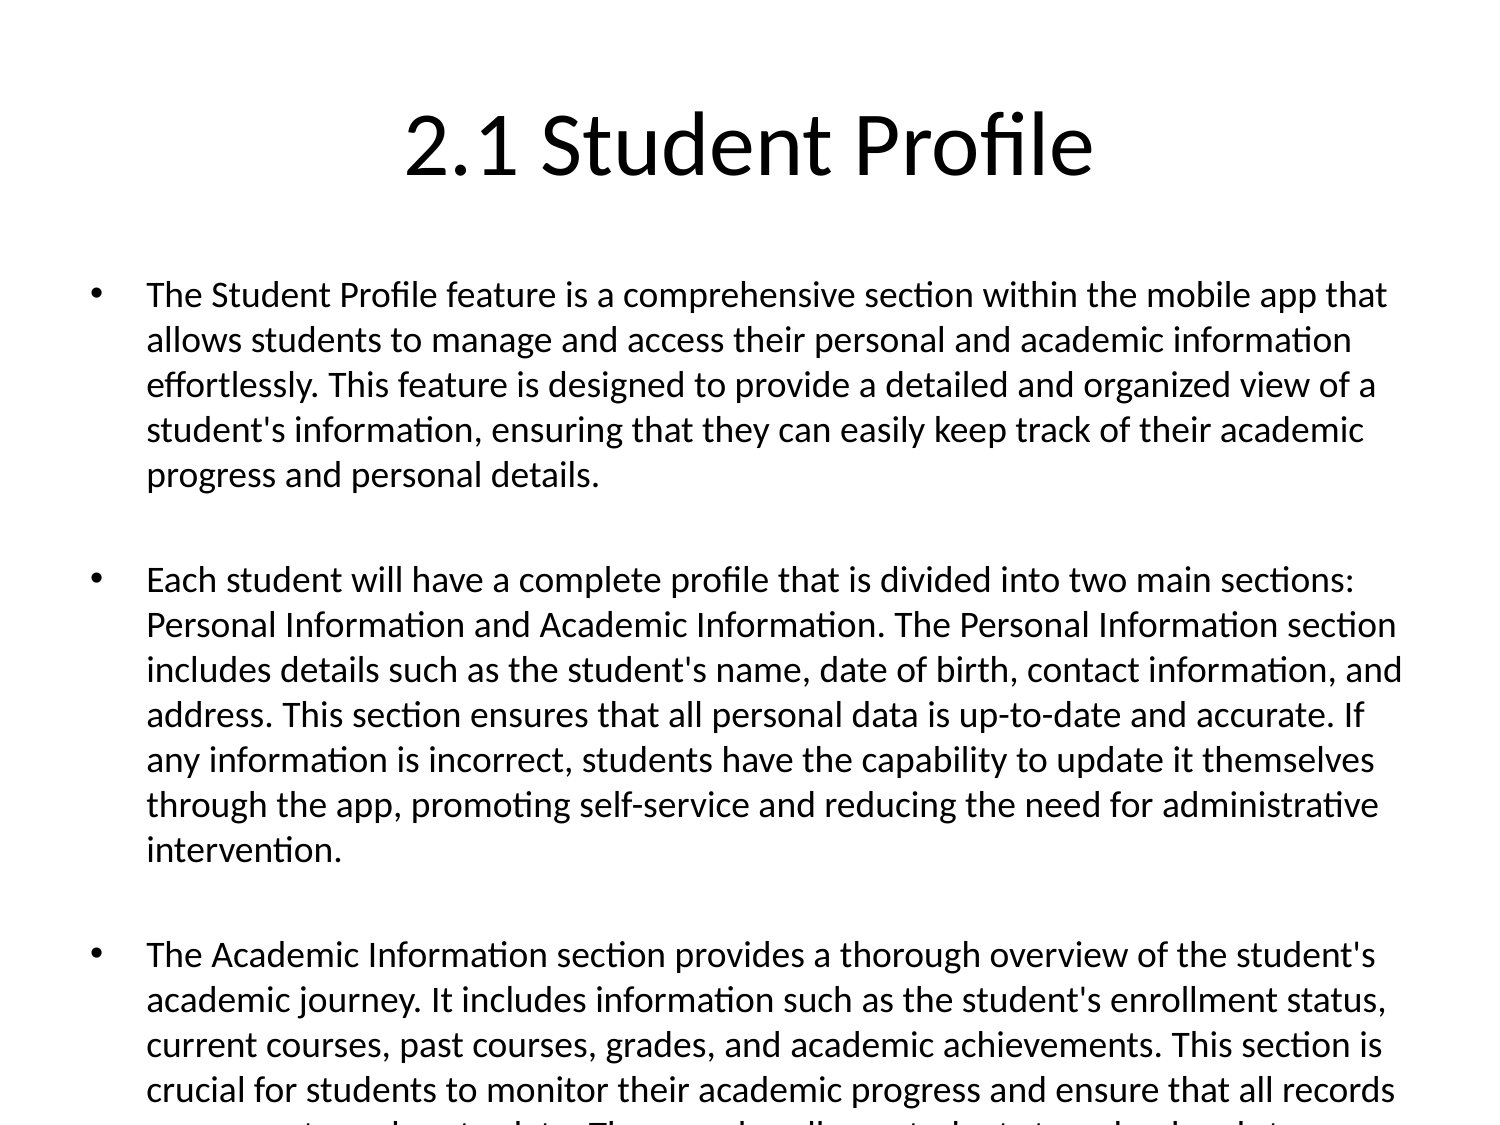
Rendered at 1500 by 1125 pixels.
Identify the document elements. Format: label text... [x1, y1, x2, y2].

list The Student Profile feature is a comprehensive section within the mobile app that allows students to manage and access their personal and academic information effortlessly. This feature is designed to provide a detailed and organized view of a student's information, ensuring that they can easily keep track of their academic progress and personal details. Each student will have a complete profile that is divided into two main sections: Personal Information and Academic Information. The Personal Information section includes details such as the student's name, date of birth, contact information, and address. This section ensures that all personal data is up-to-date and accurate. If any information is incorrect, students have the capability to update it themselves through the app, promoting self-service and reducing the need for administrative intervention. The Academic Information section provides a thorough overview of the student's academic journey. It includes information such as the student's enrollment status, current courses, past courses, grades, and academic achievements. This section is crucial for students to monitor their academic progress and ensure that all records are accurate and up-to-date. The app also allows students to upload and store relevant academic documents, making it a central repository for their academic history. By integrating the Student Profile feature, the app enhances the student experience by providing easy access to important information. It empowers students to take control of their academic and personal data, ensuring that they can make informed decisions and stay organized. This feature is a testament to the app's goal of simplifying academic management and providing a seamless, user-friendly experience for all students. [75, 262, 1425, 1005]
title 2.1 Student Profile [75, 45, 1425, 233]
